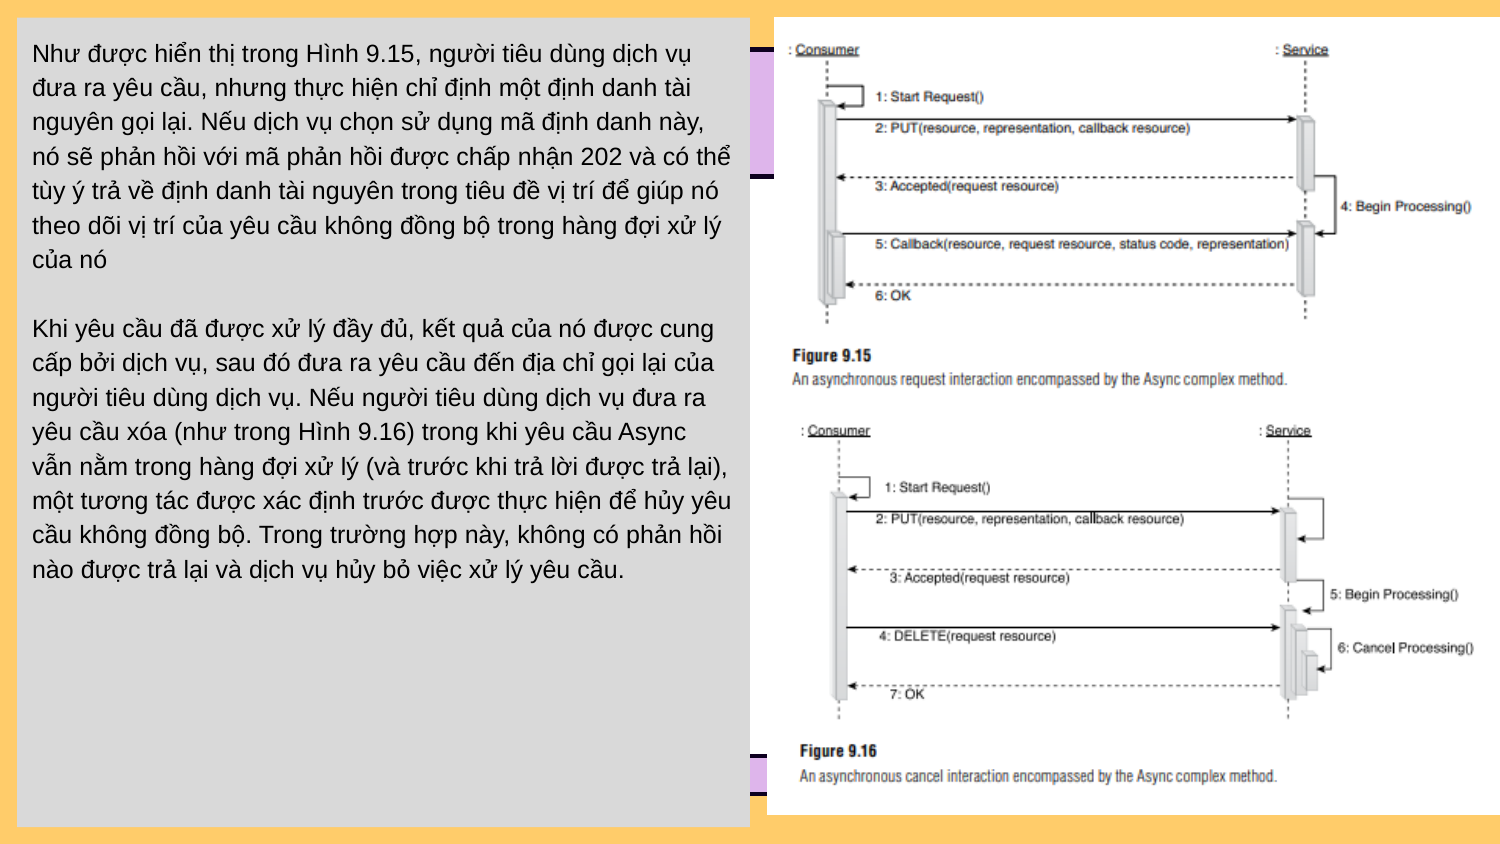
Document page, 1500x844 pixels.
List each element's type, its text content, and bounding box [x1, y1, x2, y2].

picture [766, 17, 1500, 815]
text_box Như được hiển thị trong Hình 9.15, người tiêu dùng dịch vụ đưa ra yêu cầu, nhưng thực hiện chỉ định một định danh tài nguyên gọi lại. Nếu dịch vụ chọn sử dụng mã định danh này, nó sẽ phản hồi với mã phản hồi được chấp nhận 202 và có thể tùy ý trả về định danh tài nguyên trong tiêu đề vị trí để giúp nó theo dõi vị trí của yêu cầu không đồng bộ trong hàng đợi xử lý của nó Khi yêu cầu đã được xử lý đầy đủ, kết quả của nó được cung cấp bởi dịch vụ, sau đó đưa ra yêu cầu đến địa chỉ gọi lại của người tiêu dùng dịch vụ. Nếu người tiêu dùng dịch vụ đưa ra yêu cầu xóa (như trong Hình 9.16) trong khi yêu cầu Async vẫn nằm trong hàng đợi xử lý (và trước khi trả lời được trả lại), một tương tác được xác định trước được thực hiện để hủy yêu cầu không đồng bộ. Trong trường hợp này, không có phản hồi nào được trả lại và dịch vụ hủy bỏ việc xử lý yêu cầu. [17, 17, 750, 828]
